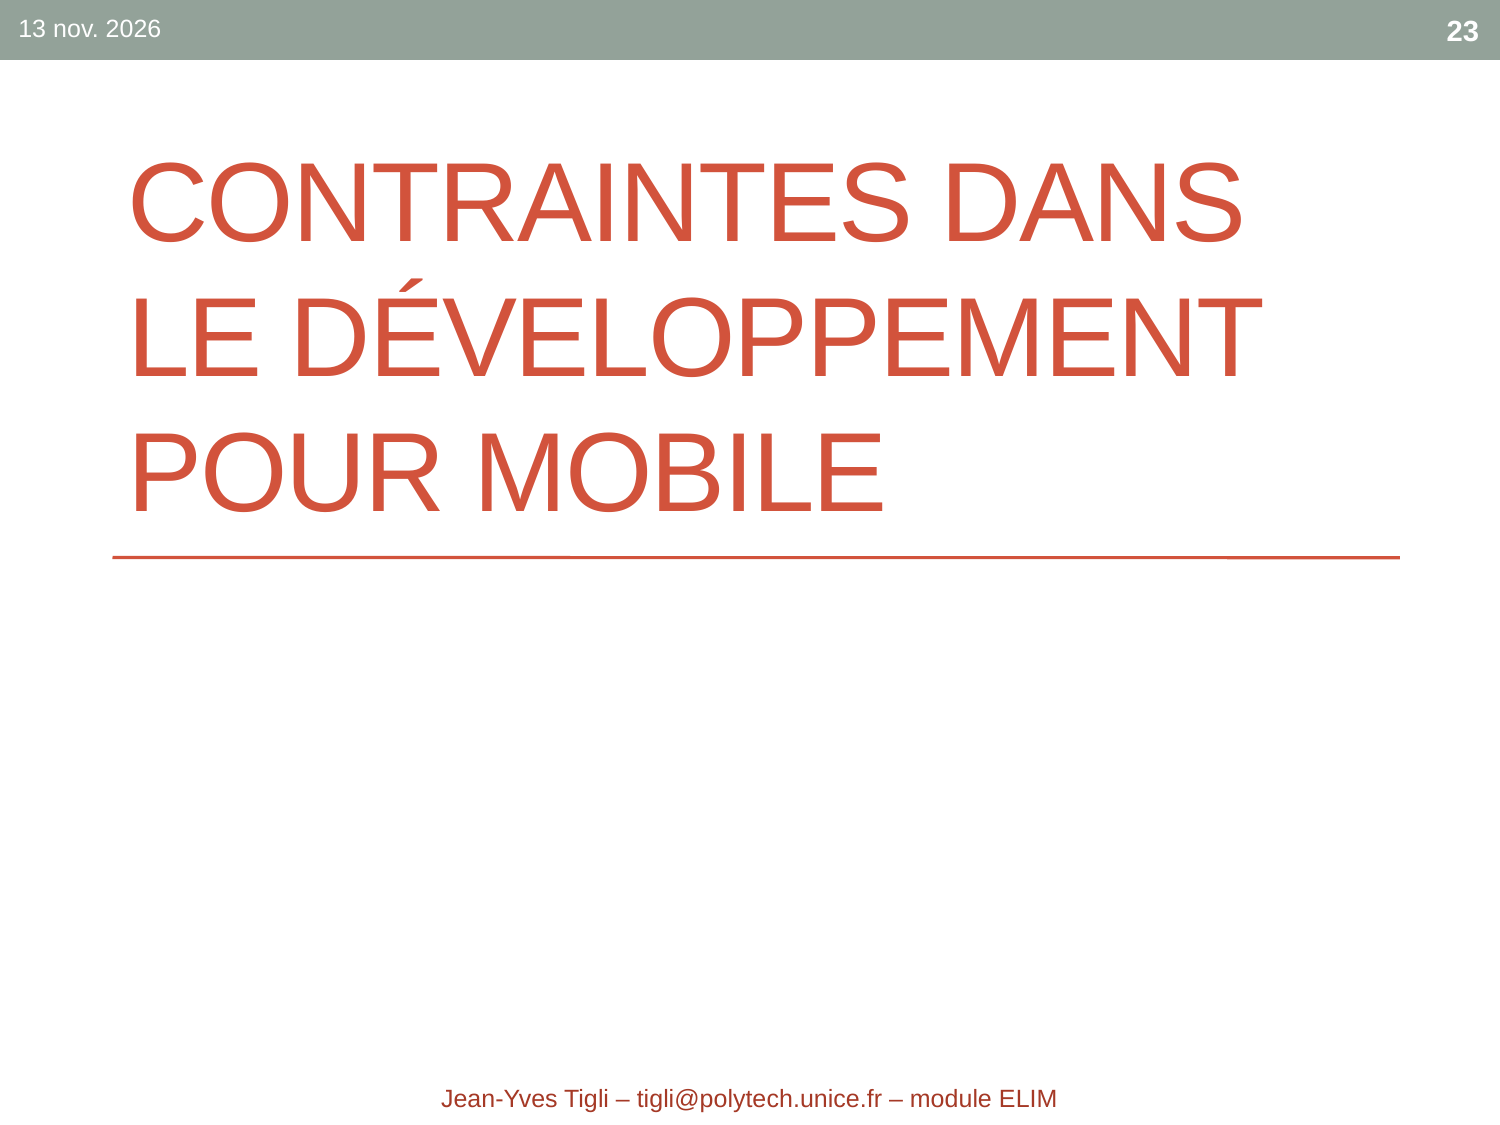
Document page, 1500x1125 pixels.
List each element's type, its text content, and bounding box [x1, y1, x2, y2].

footer Jean-Yves Tigli – tigli@polytech.unice.fr – module ELIM [76, 1071, 1424, 1125]
slide_number sept.-17 [3, 0, 479, 55]
title Contraintes dans le développement pour Mobile [112, 224, 1400, 542]
slide_number 23 [1319, 3, 1495, 57]
